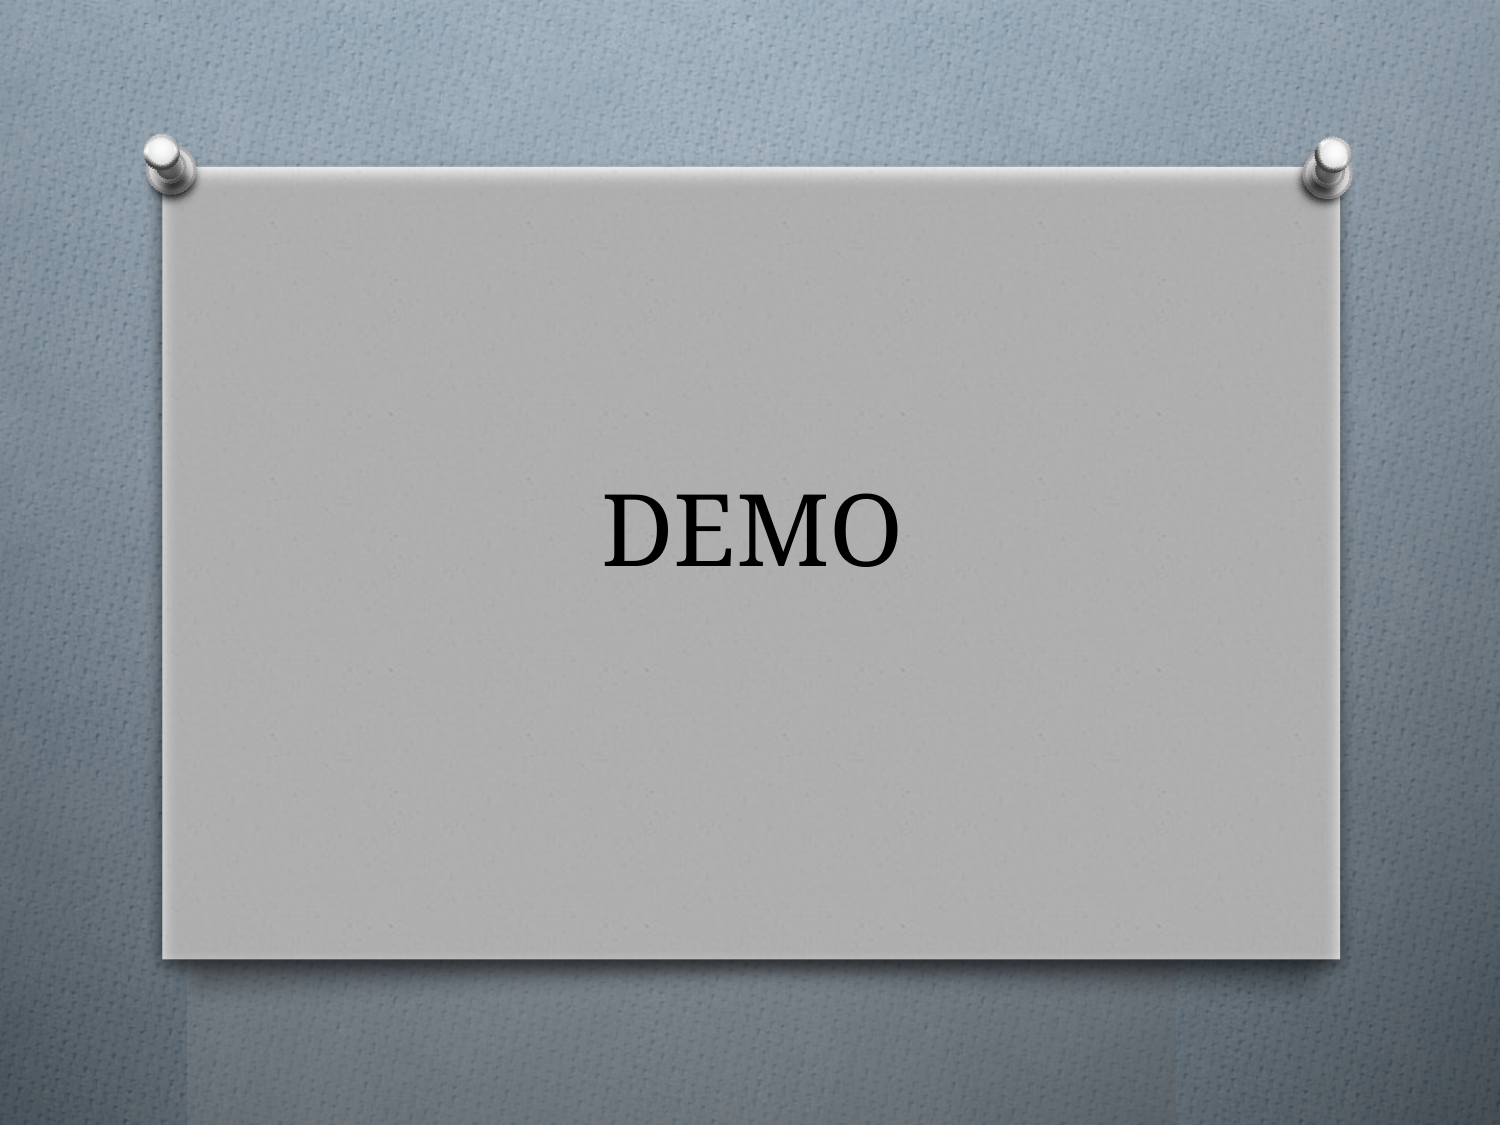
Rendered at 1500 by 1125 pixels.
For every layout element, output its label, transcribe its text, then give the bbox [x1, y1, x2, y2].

picture [112, 100, 235, 224]
title DEMO [283, 294, 1223, 595]
picture [1274, 109, 1396, 230]
